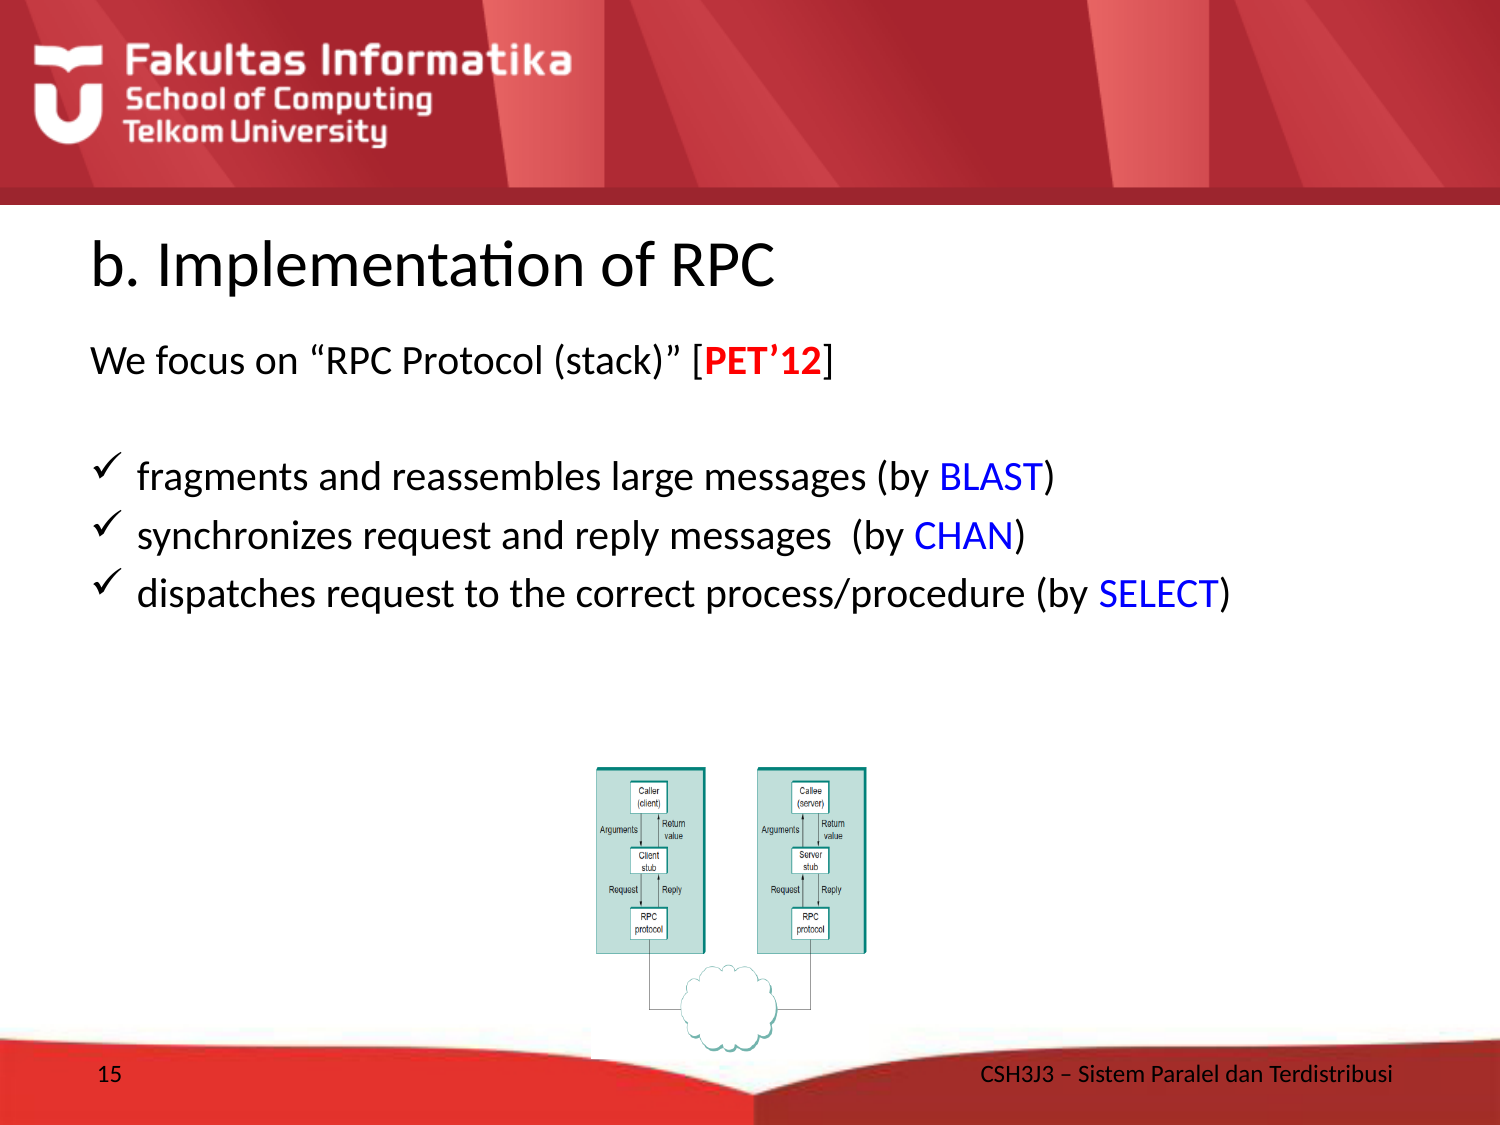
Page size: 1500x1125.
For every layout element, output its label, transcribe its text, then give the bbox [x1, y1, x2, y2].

title b. Implementation of RPC [75, 212, 1425, 308]
list We focus on “RPC Protocol (stack)” [PET’12] fragments and reassembles large messages (by BLAST) synchronizes request and reply messages (by CHAN) dispatches request to the correct process/procedure (by SELECT) [75, 324, 1425, 1005]
footer CSH3J3 – Sistem Paralel dan Terdistribusi [950, 1042, 1425, 1103]
picture [0, 0, 1500, 205]
picture [0, 760, 1500, 1125]
slide_number 15 [75, 1042, 138, 1103]
